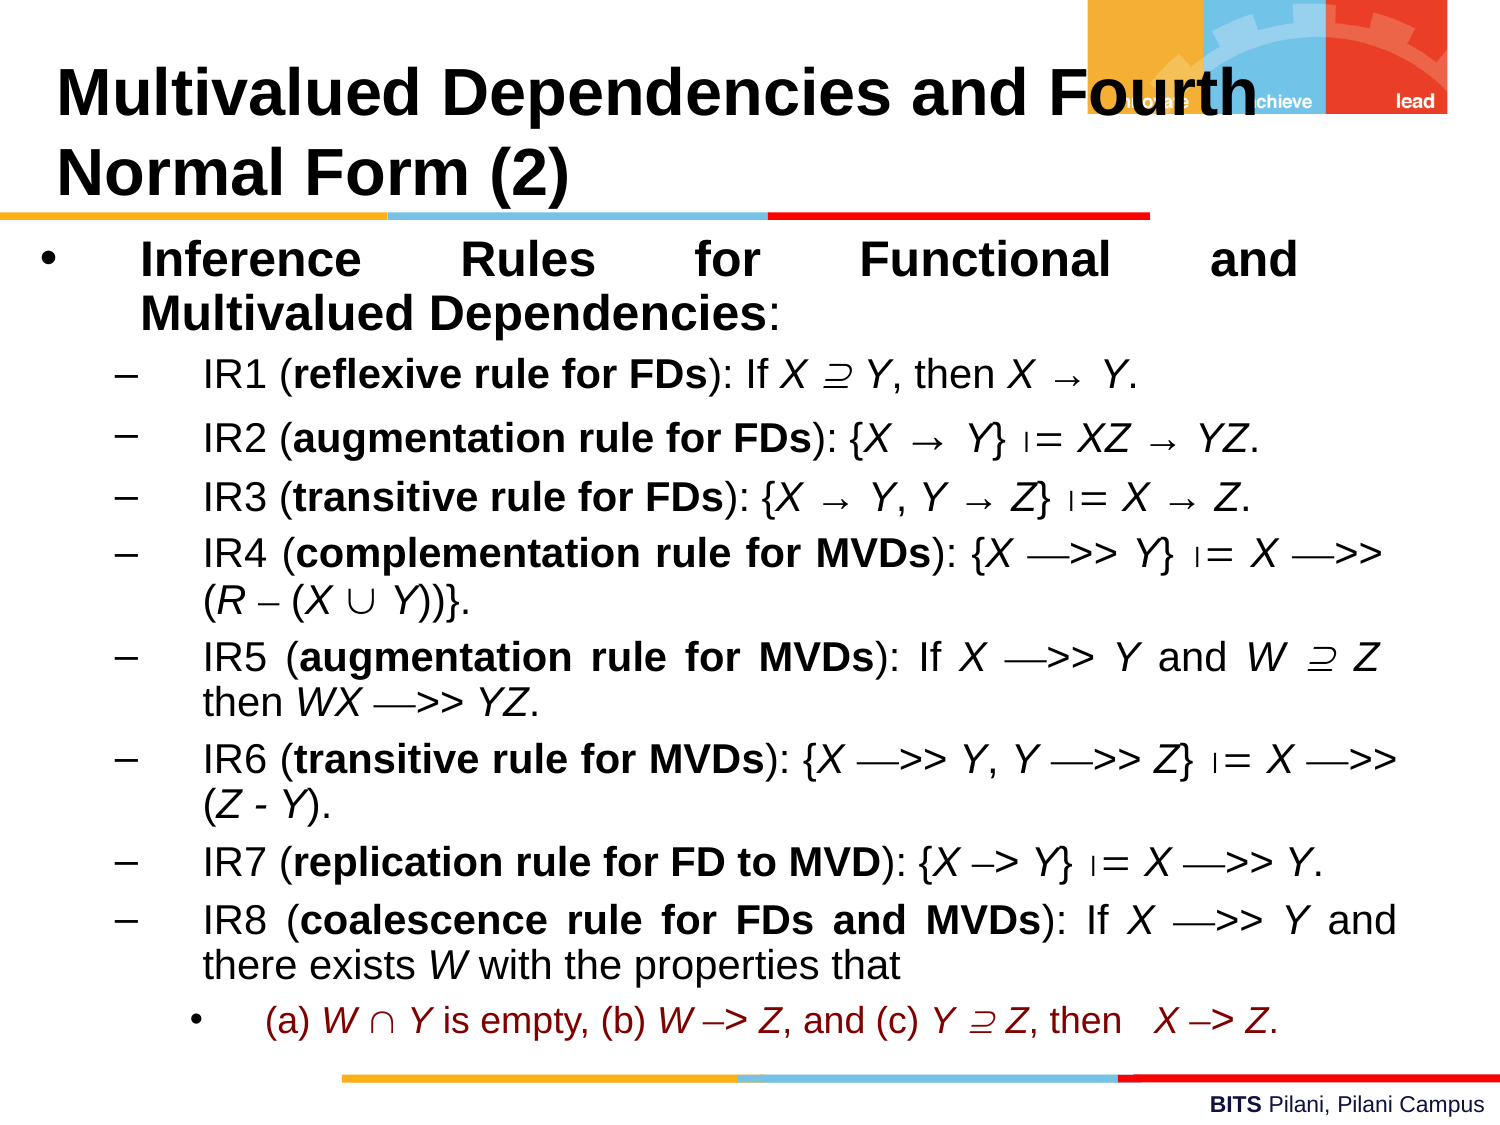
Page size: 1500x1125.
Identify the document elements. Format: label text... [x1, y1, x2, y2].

title Multivalued Dependencies and Fourth Normal Form (2) [41, 35, 1471, 223]
list Inference Rules for Functional and Multivalued Dependencies: IR1 (reflexive rule for FDs): If X  Y, then X → Y. IR2 (augmentation rule for FDs): {X → Y}  XZ → YZ. IR3 (transitive rule for FDs): {X → Y, Y → Z}  X → Z. IR4 (complementation rule for MVDs): {X —>> Y}  X —>> (R – (X  Y))}. IR5 (augmentation rule for MVDs): If X —>> Y and W  Z then WX —>> YZ. IR6 (transitive rule for MVDs): {X —>> Y, Y —>> Z}  X —>> (Z - Y). IR7 (replication rule for FD to MVD): {X –> Y}  X —>> Y. IR8 (coalescence rule for FDs and MVDs): If X —>> Y and there exists W with the properties that (a) W  Y is empty, (b) W –> Z, and (c) Y  Z, then X –> Z. [24, 225, 1413, 1001]
picture [1087, 0, 1448, 35]
